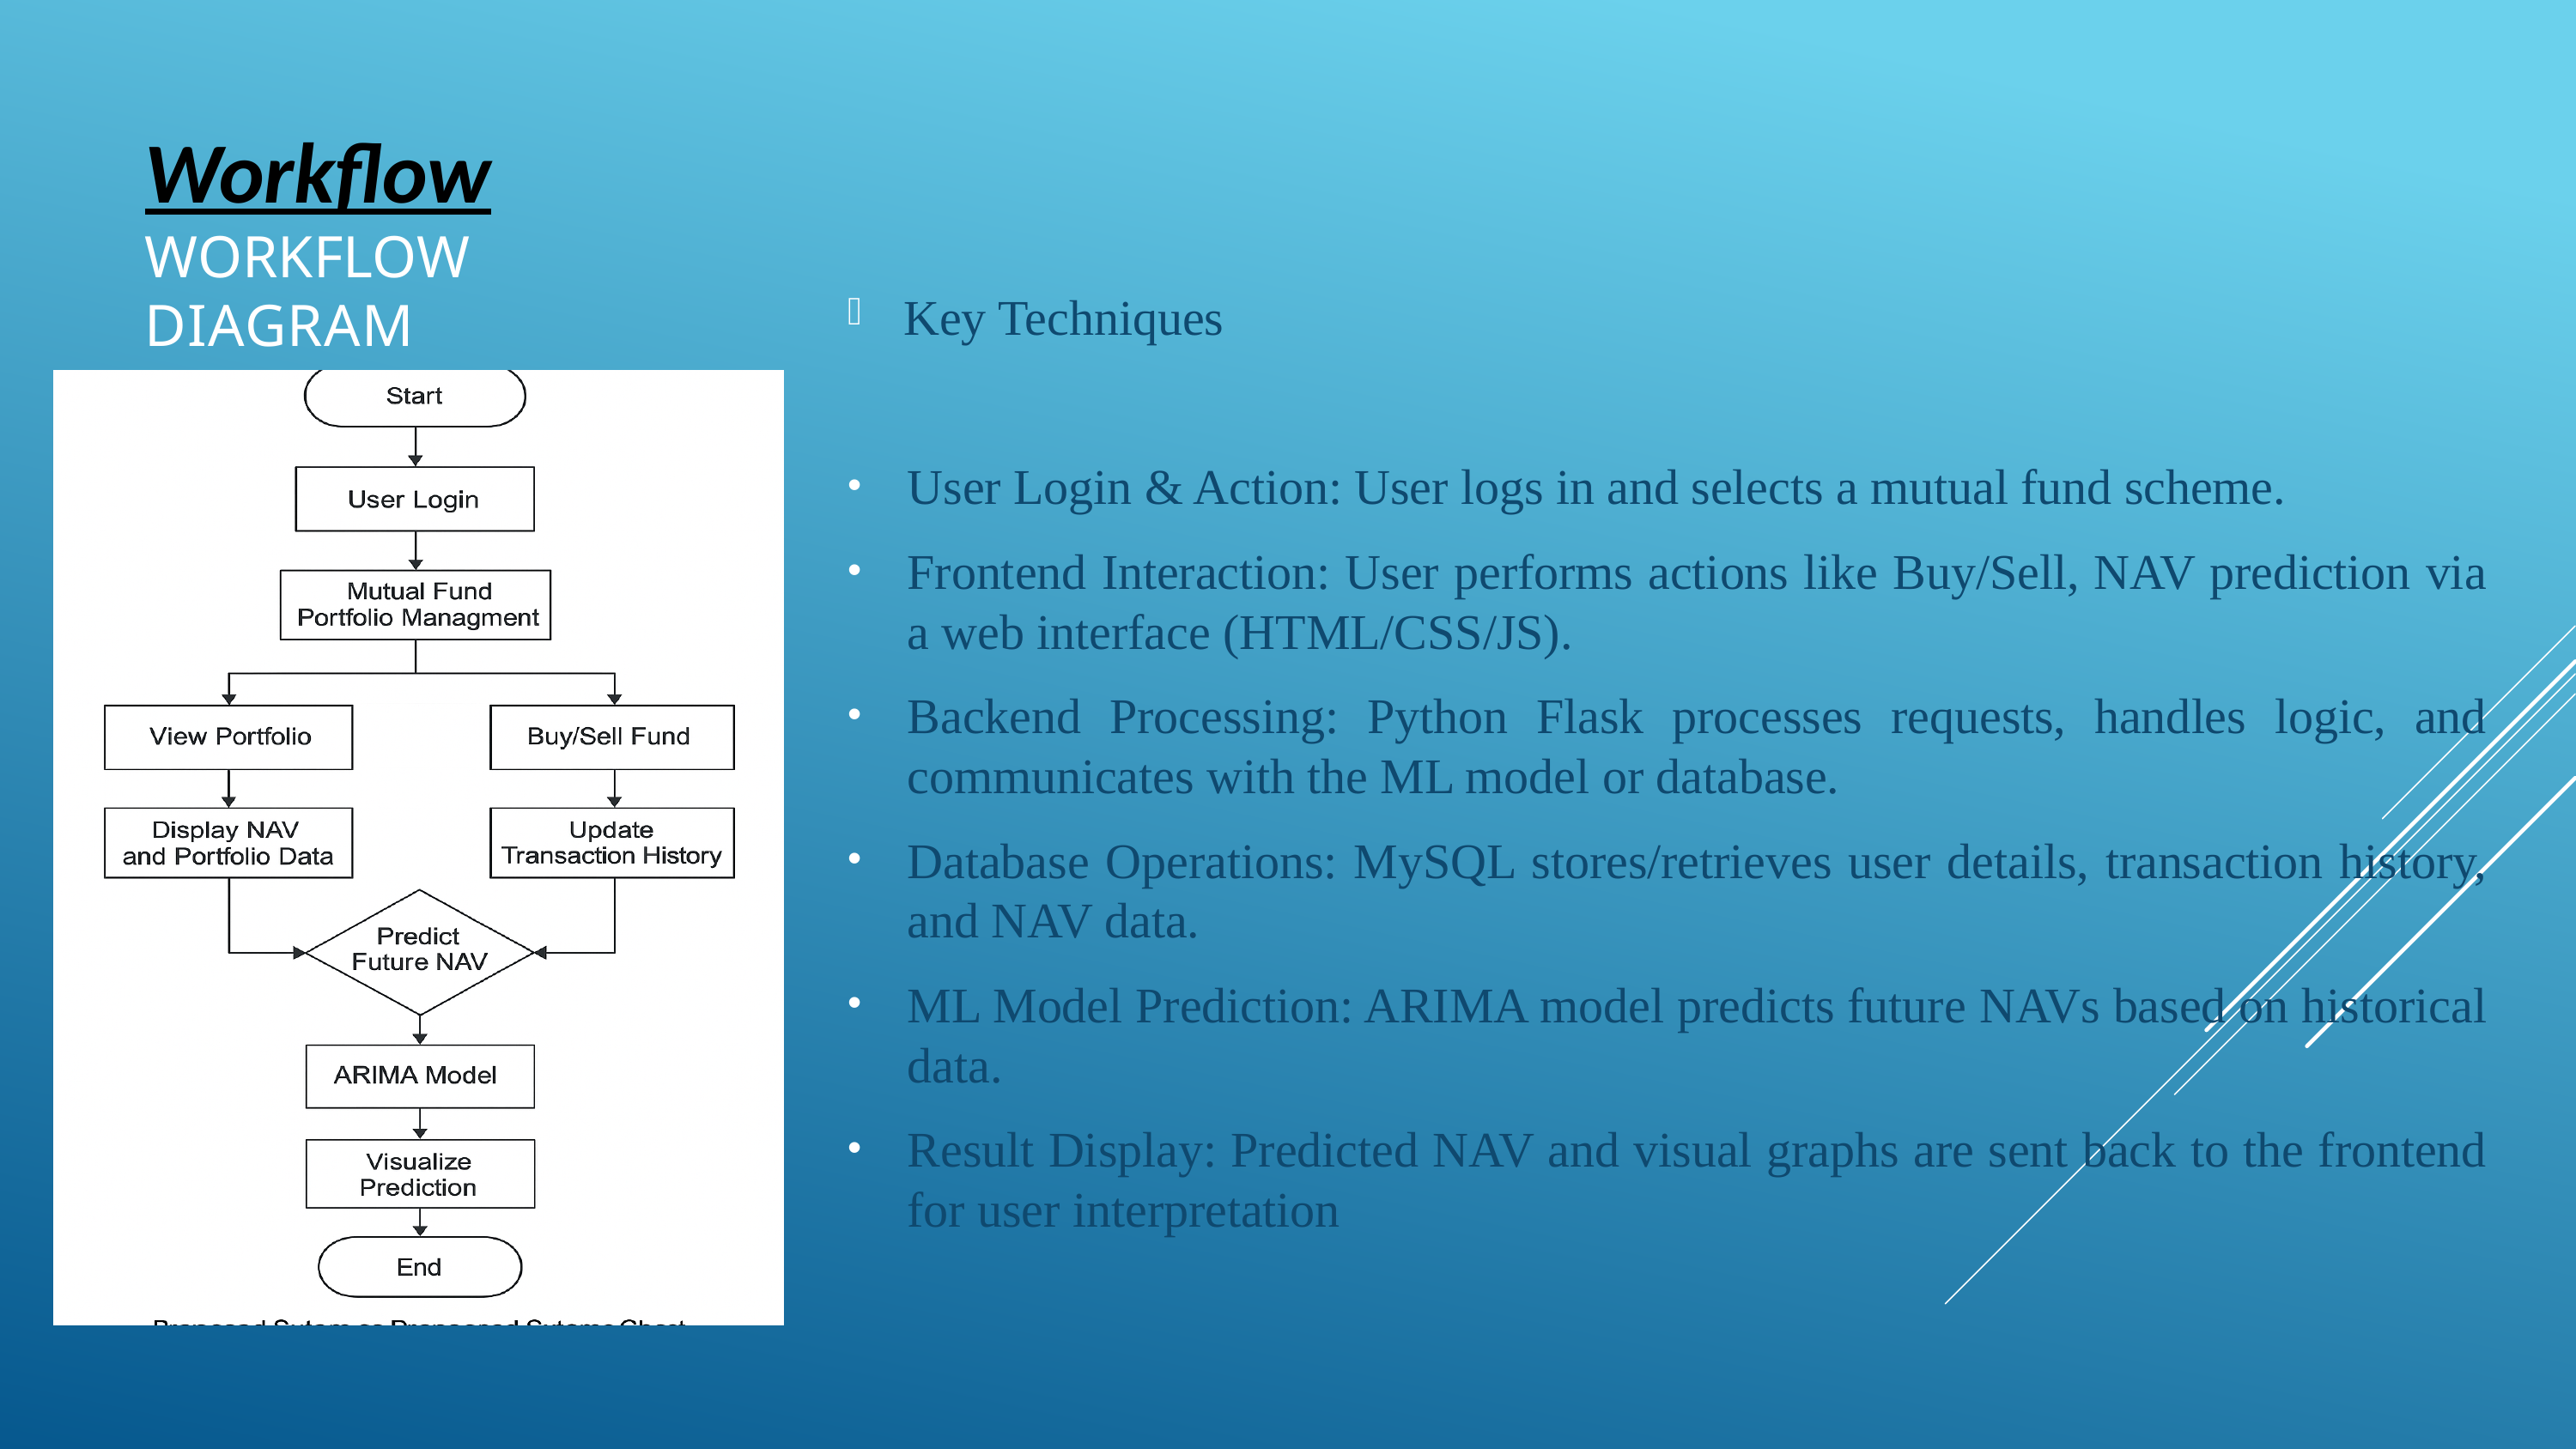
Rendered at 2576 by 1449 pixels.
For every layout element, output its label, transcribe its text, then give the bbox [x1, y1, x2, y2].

list Key Techniques User Login & Action: User logs in and selects a mutual fund scheme. Frontend Interaction: User performs actions like Buy/Sell, NAV prediction via a web interface (HTML/CSS/JS). Backend Processing: Python Flask processes requests, handles logic, and communicates with the ML model or database. Database Operations: MySQL stores/retrieves user details, transaction history, and NAV data. ML Model Prediction: ARIMA model predicts future NAVs based on historical data. Result Display: Predicted NAV and visual graphs are sent back to the frontend for user interpretation [834, 276, 2502, 1247]
picture [53, 369, 784, 1325]
title Workflow Workflow Diagram [143, 78, 730, 359]
